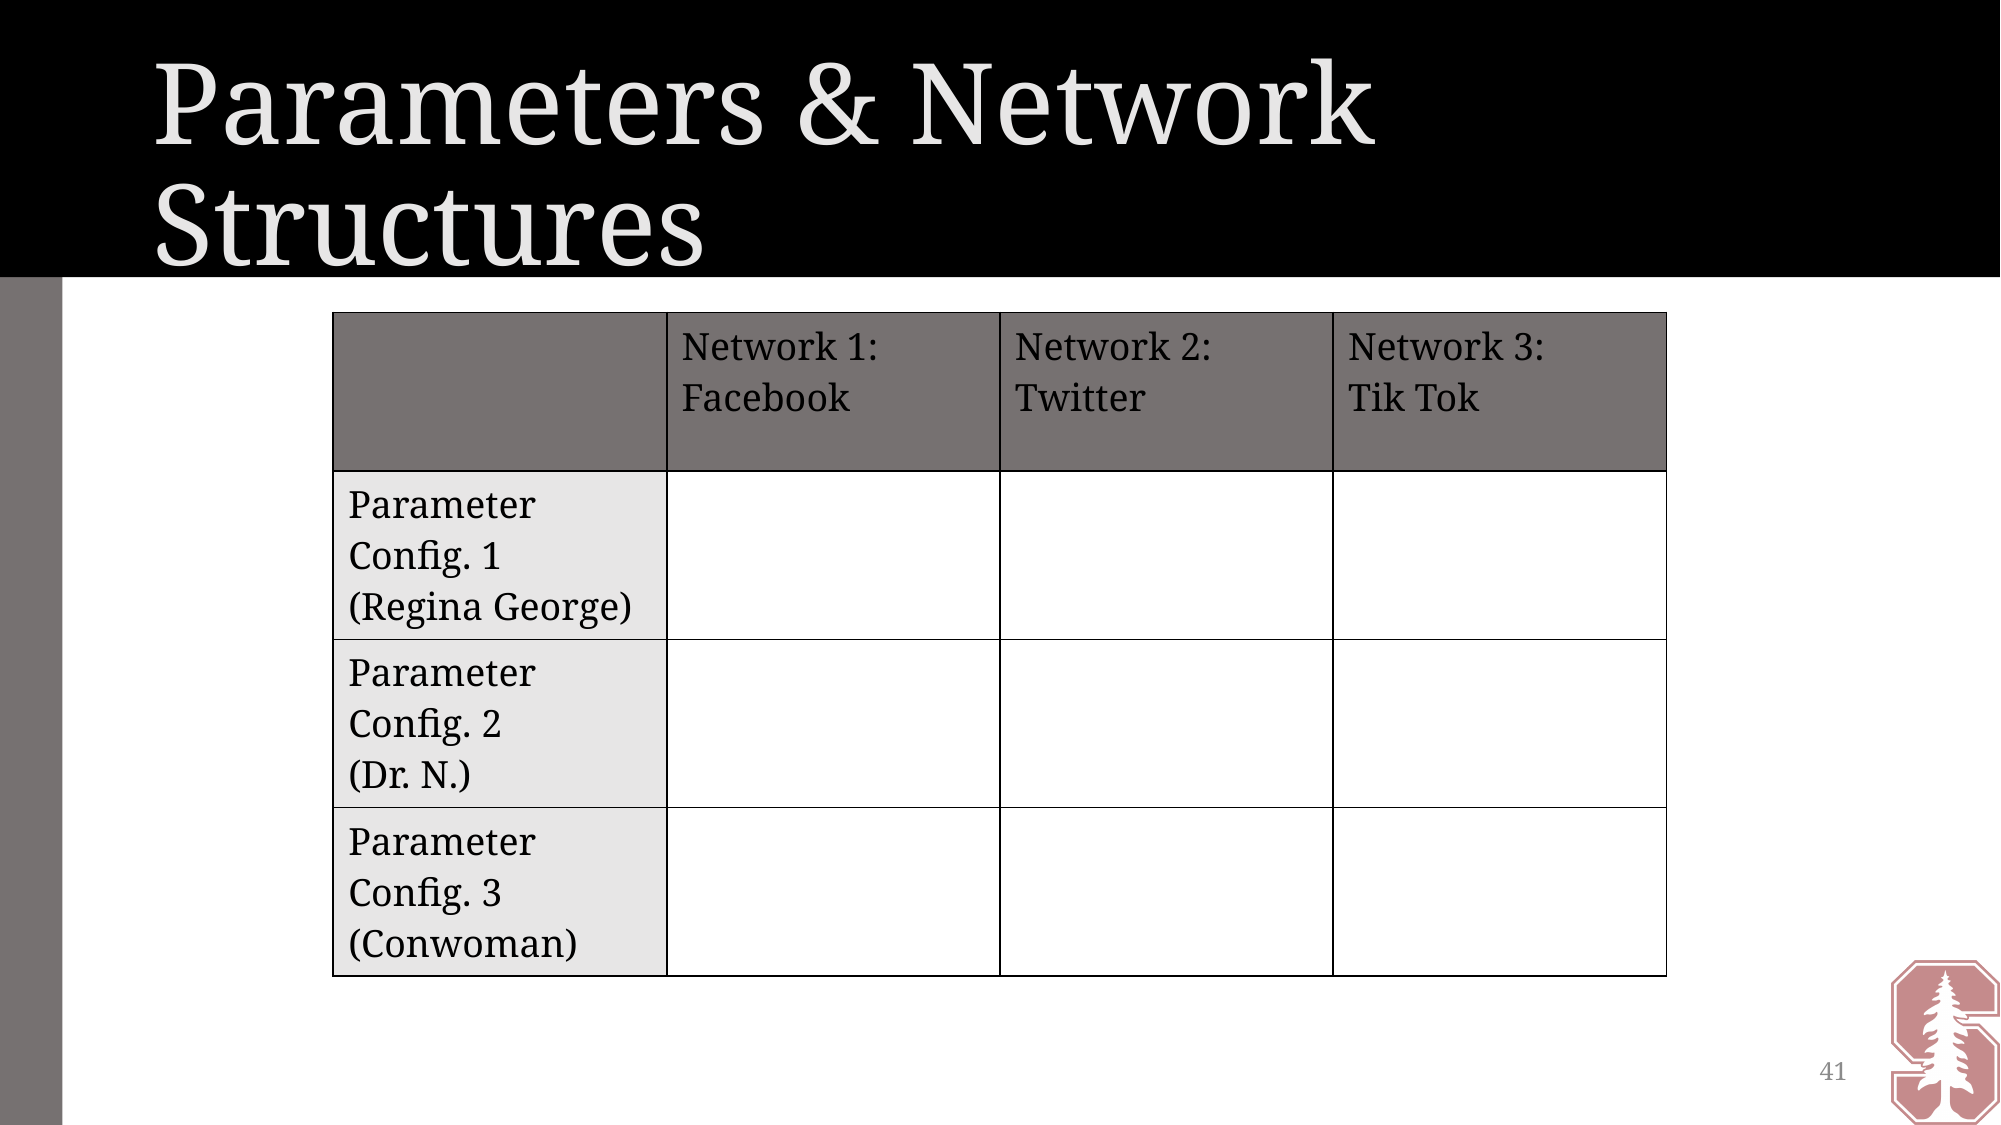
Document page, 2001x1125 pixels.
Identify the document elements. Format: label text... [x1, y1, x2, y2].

table_cell [1334, 640, 1666, 807]
table_cell [1334, 472, 1666, 639]
table_cell Parameter Config. 3 (Conwoman) [334, 808, 666, 975]
table_cell [668, 808, 999, 975]
table_cell [1001, 640, 1332, 807]
table_cell [668, 472, 999, 639]
table_header Network 3: Tik Tok [1334, 313, 1666, 470]
table_cell [1001, 472, 1332, 639]
table_header [334, 313, 666, 470]
table_cell Parameter Config. 1 (Regina George) [334, 472, 666, 639]
table_cell [1001, 808, 1332, 975]
slide_number 41 [1412, 1042, 1863, 1103]
title Parameters & Network Structures [137, 59, 1863, 278]
table_cell Parameter Config. 2 (Dr. N.) [334, 640, 666, 807]
table_cell [1334, 808, 1666, 975]
table_cell [668, 640, 999, 807]
table_header Network 1: Facebook [668, 313, 999, 470]
table_header Network 2: Twitter [1001, 313, 1332, 470]
